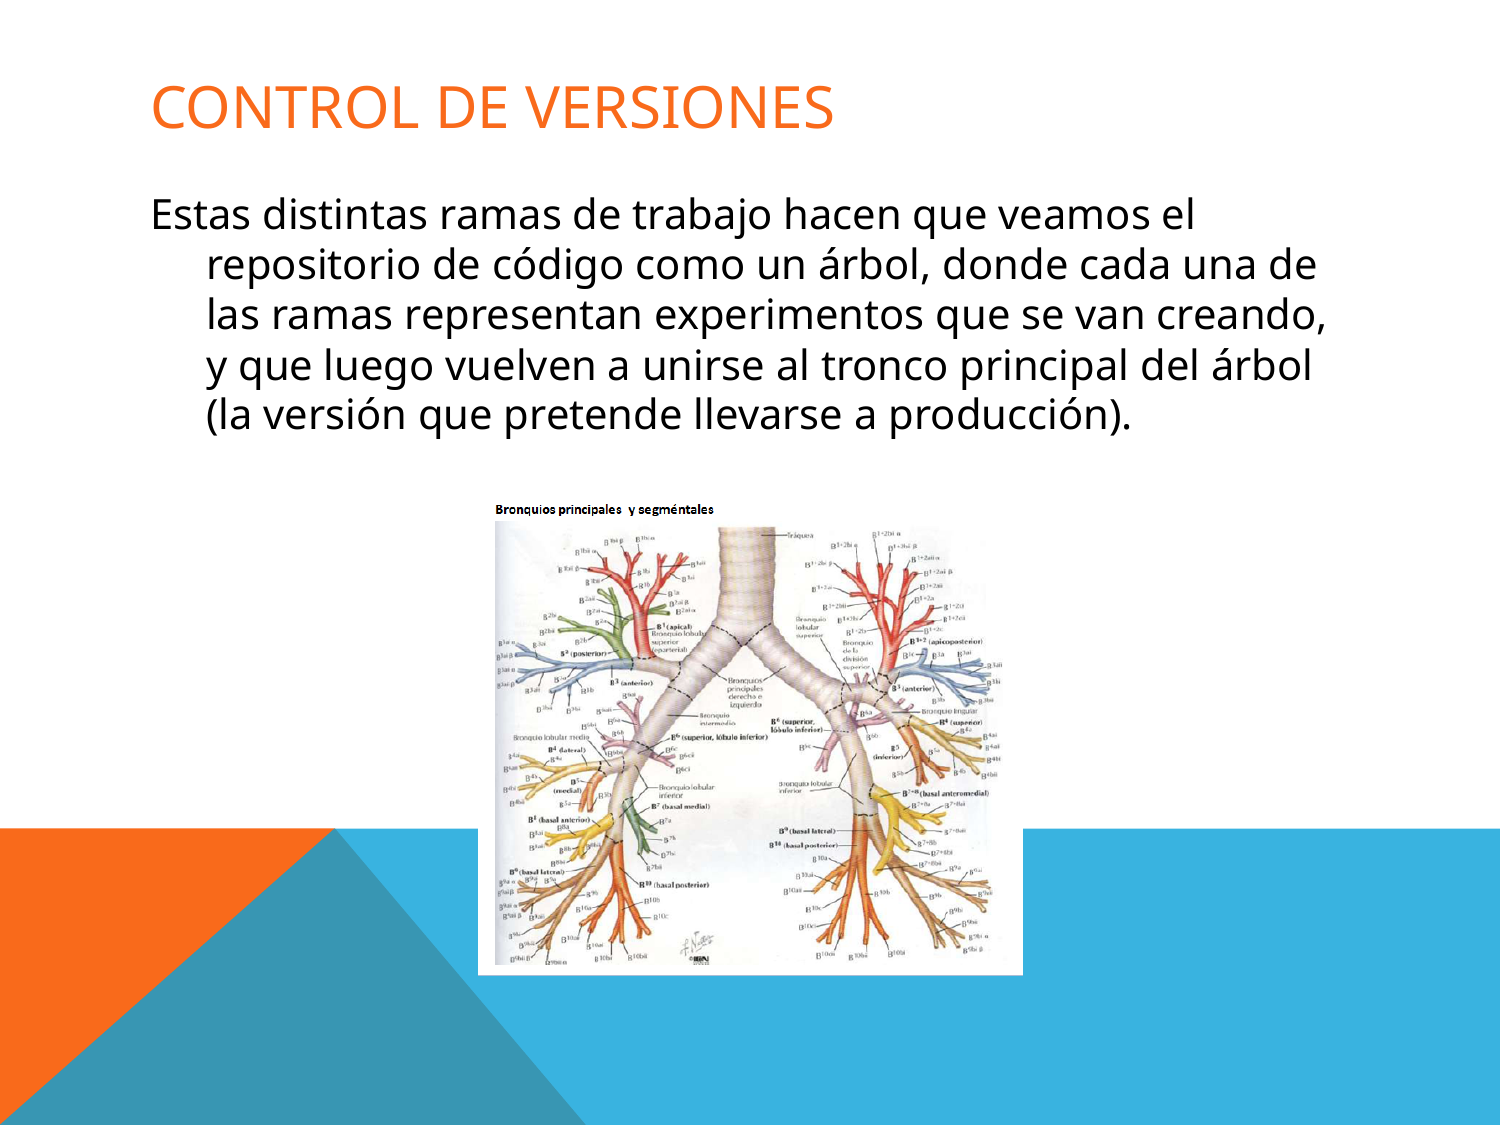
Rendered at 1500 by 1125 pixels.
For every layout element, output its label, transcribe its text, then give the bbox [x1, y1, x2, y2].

picture [478, 500, 1024, 976]
list Estas distintas ramas de trabajo hacen que veamos el repositorio de código como un árbol, donde cada una de las ramas representan experimentos que se van creando, y que luego vuelven a unirse al tronco principal del árbol (la versión que pretende llevarse a producción). [135, 180, 1369, 768]
title CONTROL DE VERSIONES [135, 60, 1369, 150]
